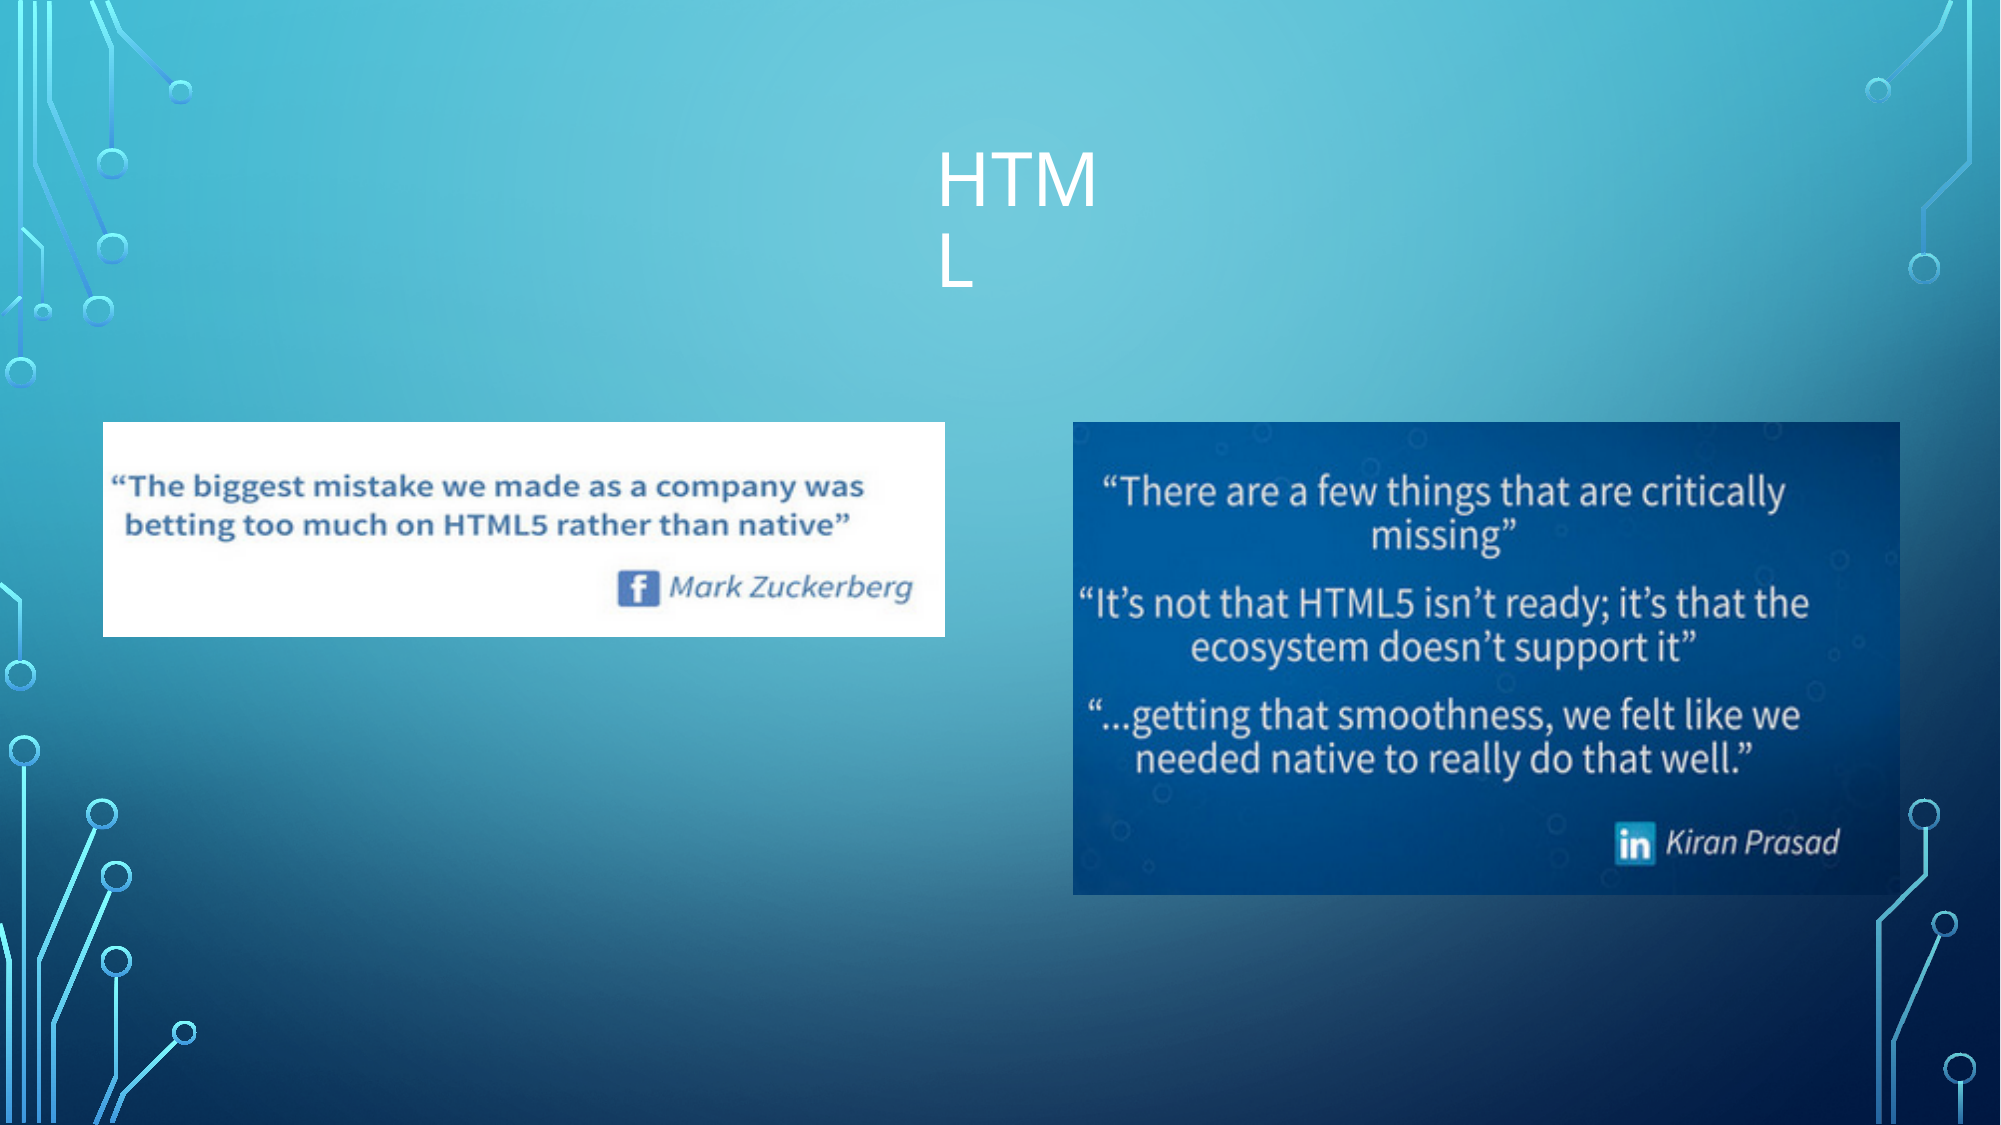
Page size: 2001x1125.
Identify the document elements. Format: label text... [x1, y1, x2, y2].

title Html [920, 101, 1136, 344]
picture [1072, 422, 1900, 895]
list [102, 422, 945, 637]
